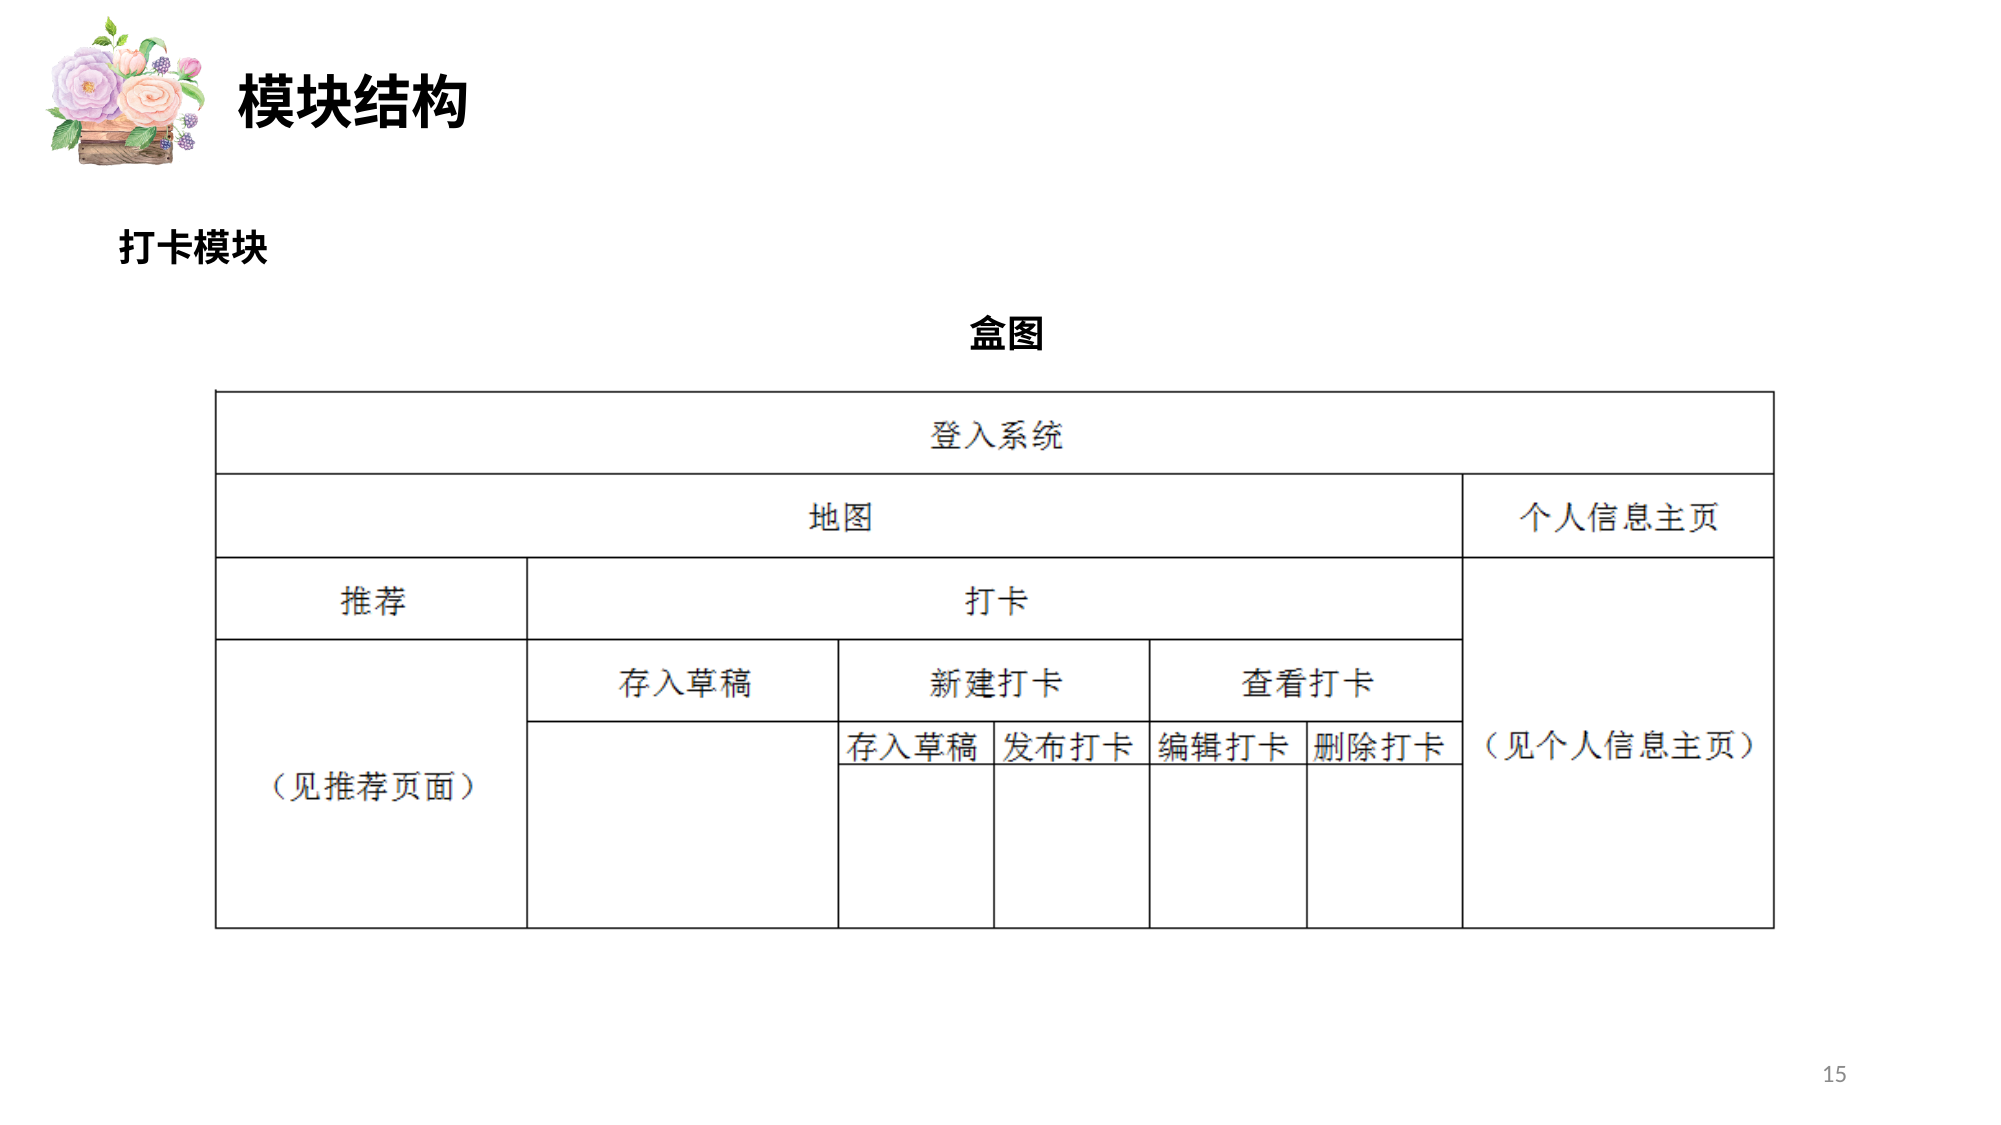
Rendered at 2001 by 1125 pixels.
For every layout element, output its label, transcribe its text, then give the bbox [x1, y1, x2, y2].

slide_number 15 [1412, 1042, 1863, 1103]
text_box 模块结构 [228, 57, 934, 143]
picture [26, 0, 228, 201]
text_box 盒图 [948, 279, 1066, 363]
text_box 打卡模块 [103, 194, 473, 277]
picture [194, 386, 1798, 967]
